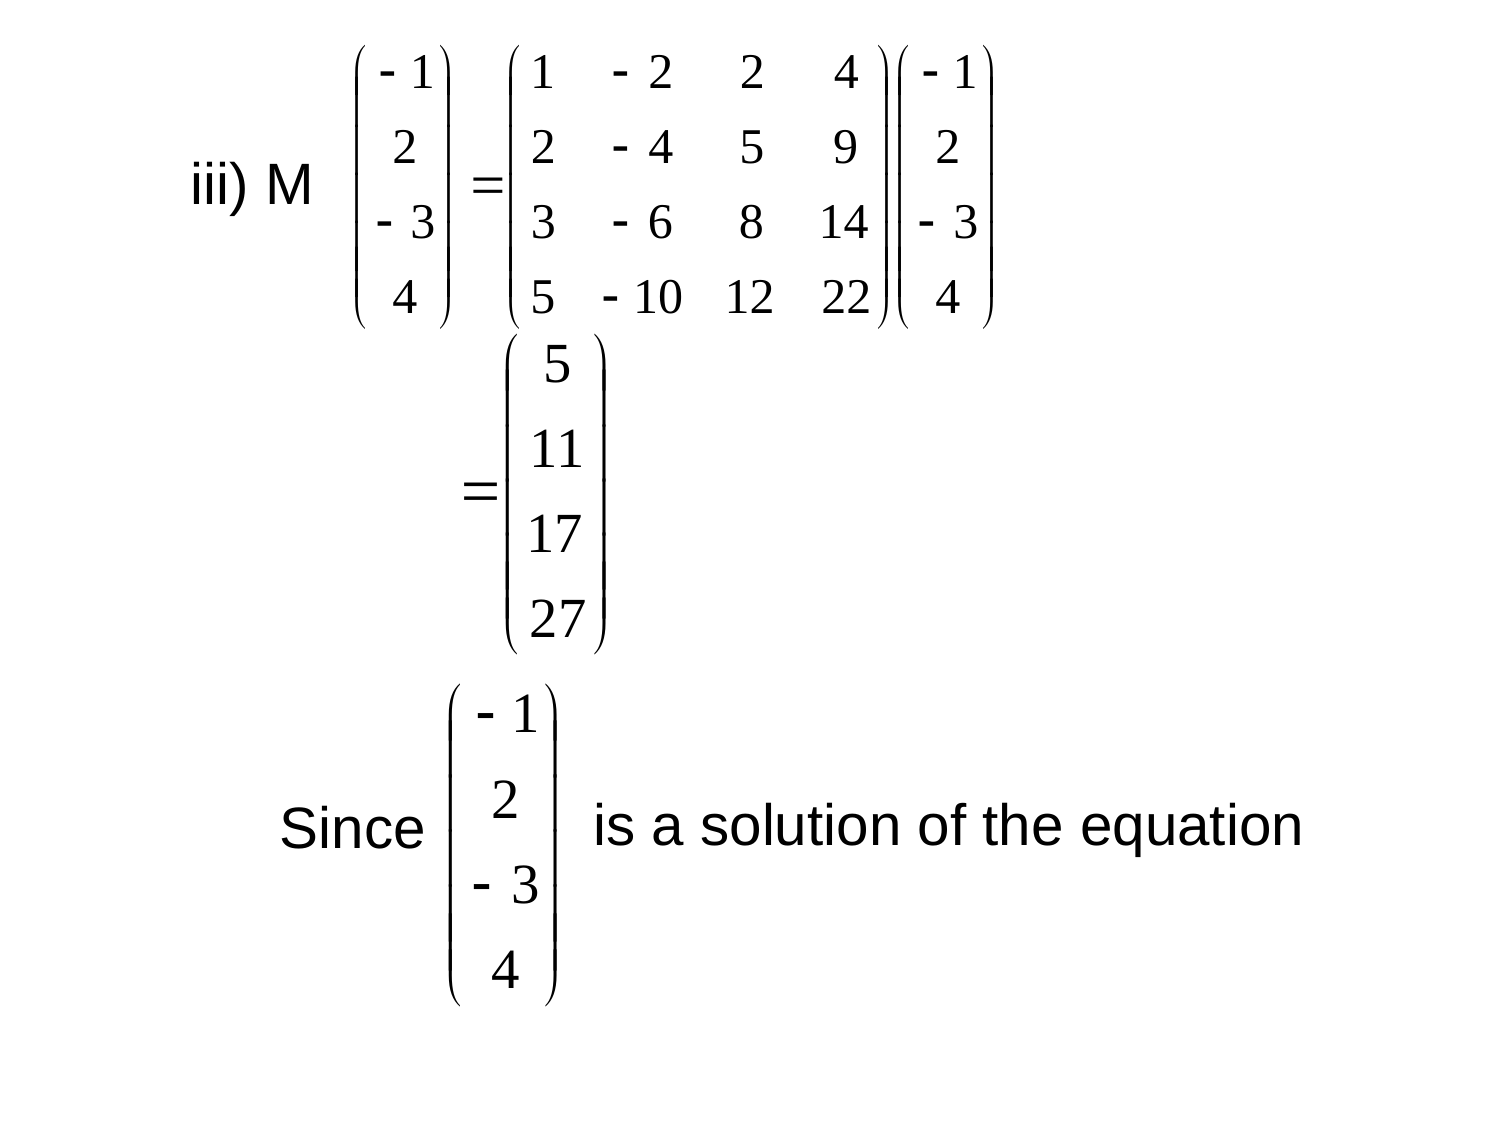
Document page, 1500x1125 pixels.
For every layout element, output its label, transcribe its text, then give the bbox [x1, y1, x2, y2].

text_box is a solution of the equation [579, 779, 1337, 865]
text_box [344, 37, 1008, 338]
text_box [450, 324, 626, 665]
text_box iii) M [175, 139, 329, 224]
text_box Since [265, 782, 432, 868]
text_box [437, 674, 576, 1017]
